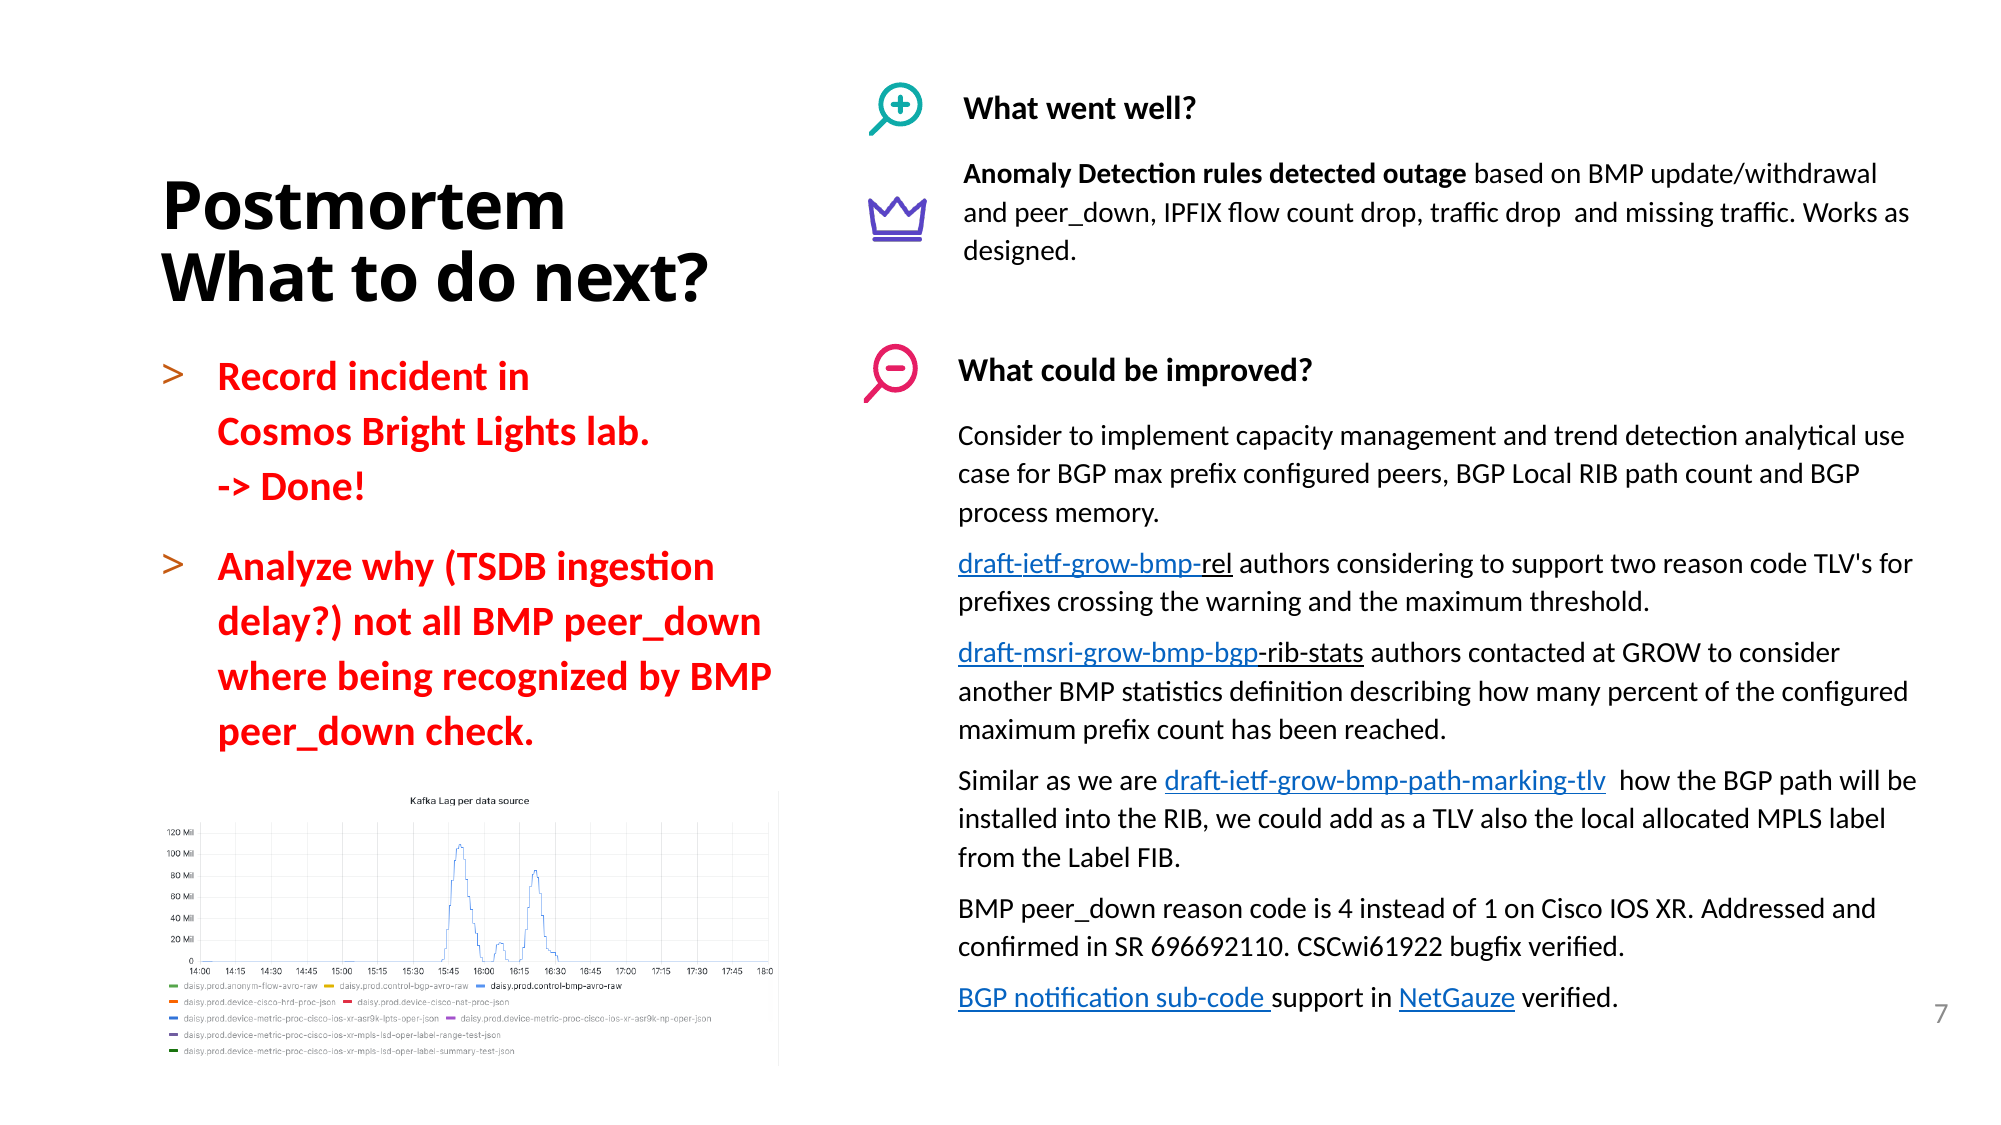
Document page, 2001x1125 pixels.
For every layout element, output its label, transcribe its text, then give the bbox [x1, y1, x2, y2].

text_box Record incident in Cosmos Bright Lights lab. -> Done! Analyze why (TSDB ingestion delay?) not all BMP peer_down where being recognized by BMP peer_down check. [161, 343, 828, 782]
slide_number 7 [1895, 981, 1964, 1042]
text_box [869, 82, 923, 136]
text_box [863, 343, 918, 403]
picture [161, 791, 779, 1066]
picture [863, 187, 931, 255]
text_box What could be improved? Consider to implement capacity management and trend detection analytical use case for BGP max prefix configured peers, BGP Local RIB path count and BGP process memory. draft-ietf-grow-bmp-rel authors considering to support two reason code TLV's for prefixes crossing the warning and the maximum threshold. draft-msri-grow-bmp-bgp-rib-stats authors contacted at GROW to consider another BMP statistics definition describing how many percent of the configured maximum prefix count has been reached. Similar as we are draft-ietf-grow-bmp-path-marking-tlv how the BGP path will be installed into the RIB, we could add as a TLV also the local allocated MPLS label from the Label FIB. BMP peer_down reason code is 4 instead of 1 on Cisco IOS XR. Addressed and confirmed in SR 696692110. CSCwi61922 bugfix verified. BGP notification sub-code support in NetGauze verified. [958, 343, 1921, 688]
text_box Postmortem What to do next? [161, 196, 1000, 321]
text_box What went well? Anomaly Detection rules detected outage based on BMP update/withdrawal and peer_down, IPFIX flow count drop, traffic drop and missing traffic. Works as designed. [963, 82, 1921, 311]
